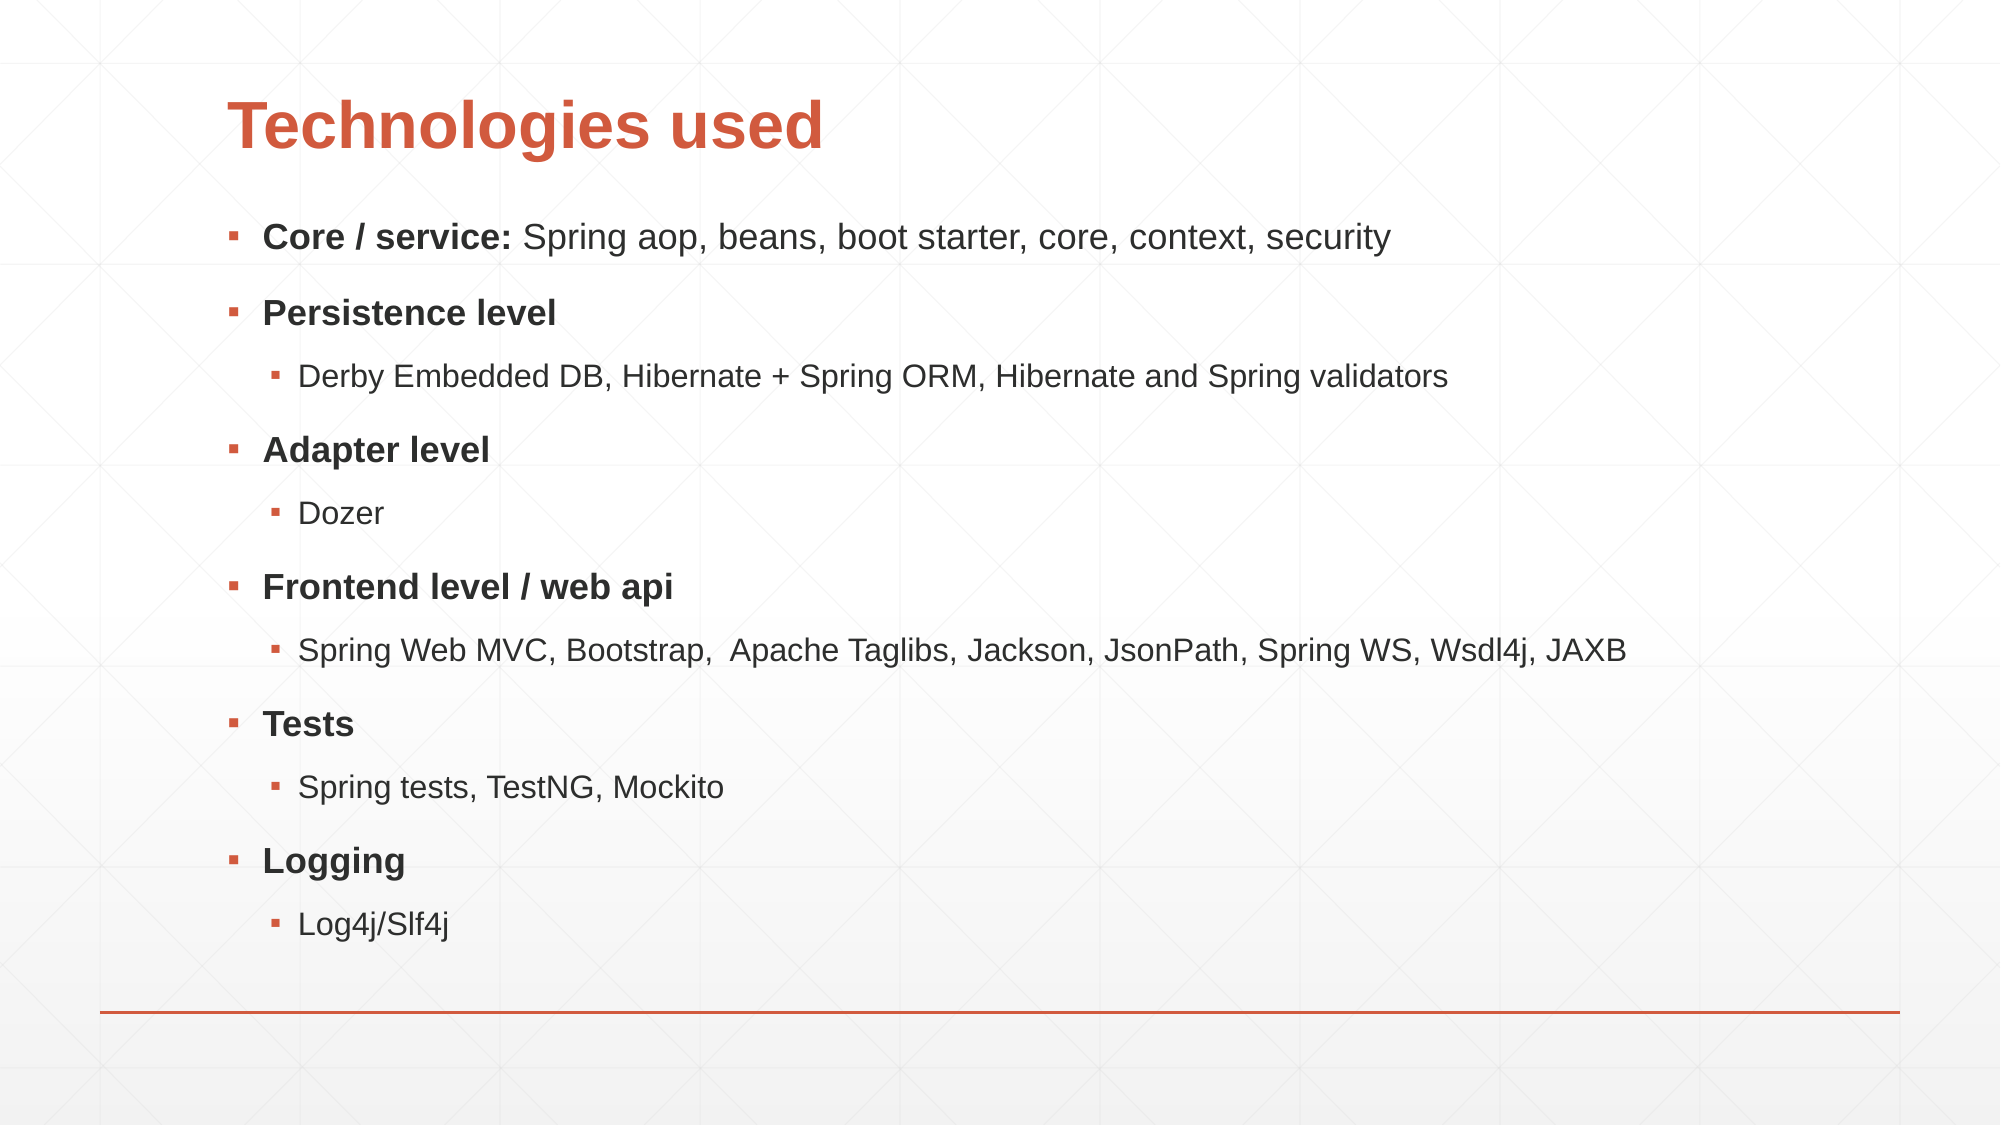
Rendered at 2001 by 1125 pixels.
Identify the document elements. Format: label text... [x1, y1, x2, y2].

title Technologies used [212, 82, 1788, 171]
list Core / service: Spring aop, beans, boot starter, core, context, security Persistence level Derby Embedded DB, Hibernate + Spring ORM, Hibernate and Spring validators Adapter level Dozer Frontend level / web api Spring Web MVC, Bootstrap, Apache Taglibs, Jackson, JsonPath, Spring WS, Wsdl4j, JAXB Tests Spring tests, TestNG, Mockito Logging Log4j/Slf4j [212, 205, 1788, 950]
